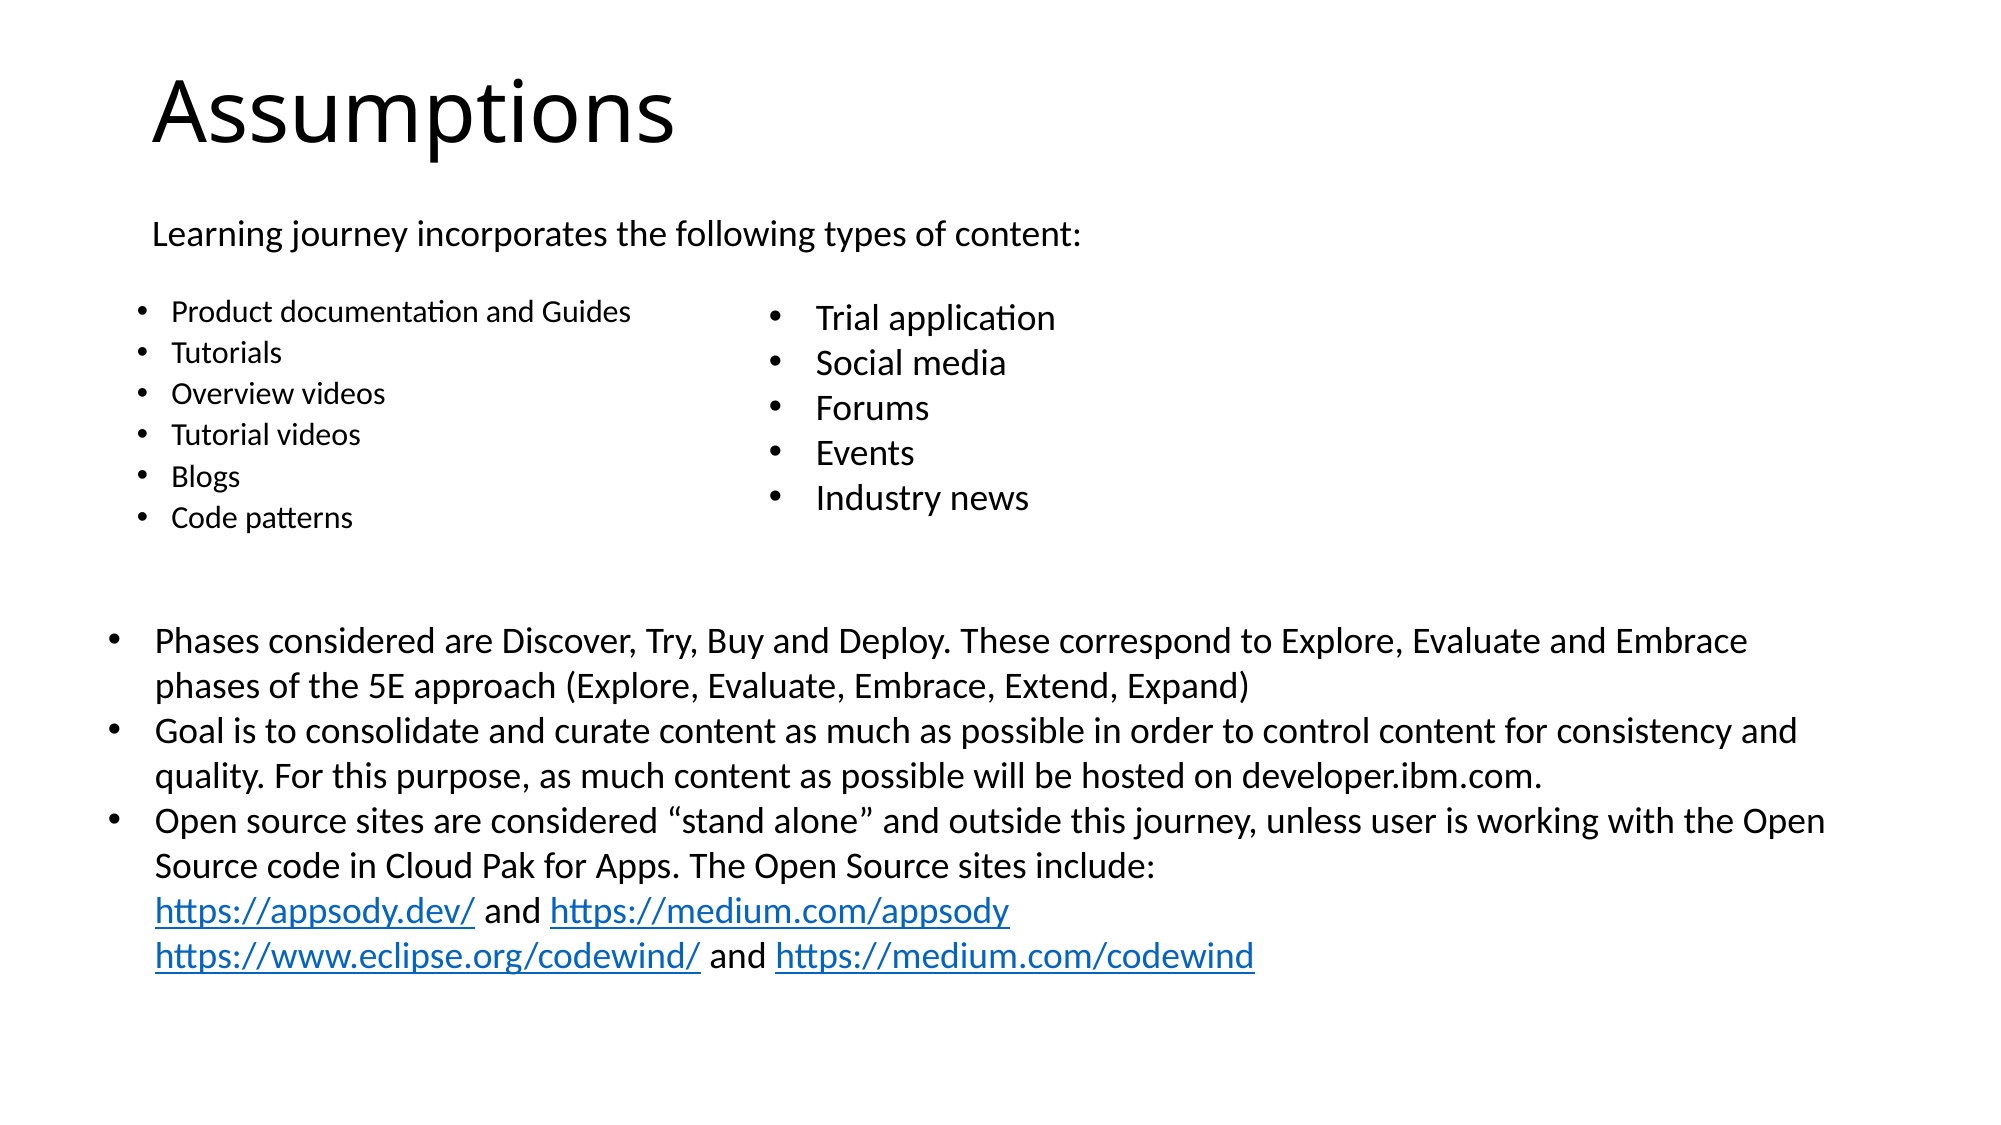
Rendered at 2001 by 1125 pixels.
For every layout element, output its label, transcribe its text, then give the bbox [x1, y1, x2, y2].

text_box Trial application Social media Forums Events Industry news [679, 285, 1650, 563]
text_box Learning journey incorporates the following types of content: [137, 202, 1507, 307]
text_box Phases considered are Discover, Try, Buy and Deploy. These correspond to Explore, Evaluate and Embrace phases of the 5E approach (Explore, Evaluate, Embrace, Extend, Expand) Goal is to consolidate and curate content as much as possible in order to control content for consistency and quality. For this purpose, as much content as possible will be hosted on developer.ibm.com. Open source sites are considered “stand alone” and outside this journey, unless user is working with the Open Source code in Cloud Pak for Apps. The Open Source sites include: https://appsody.dev/ and https://medium.com/appsody https://www.eclipse.org/codewind/ and https://medium.com/codewind [93, 563, 1848, 1029]
title Assumptions [137, 59, 1863, 169]
list Product documentation and Guides Tutorials Overview videos Tutorial videos Blogs Code patterns [53, 287, 679, 546]
